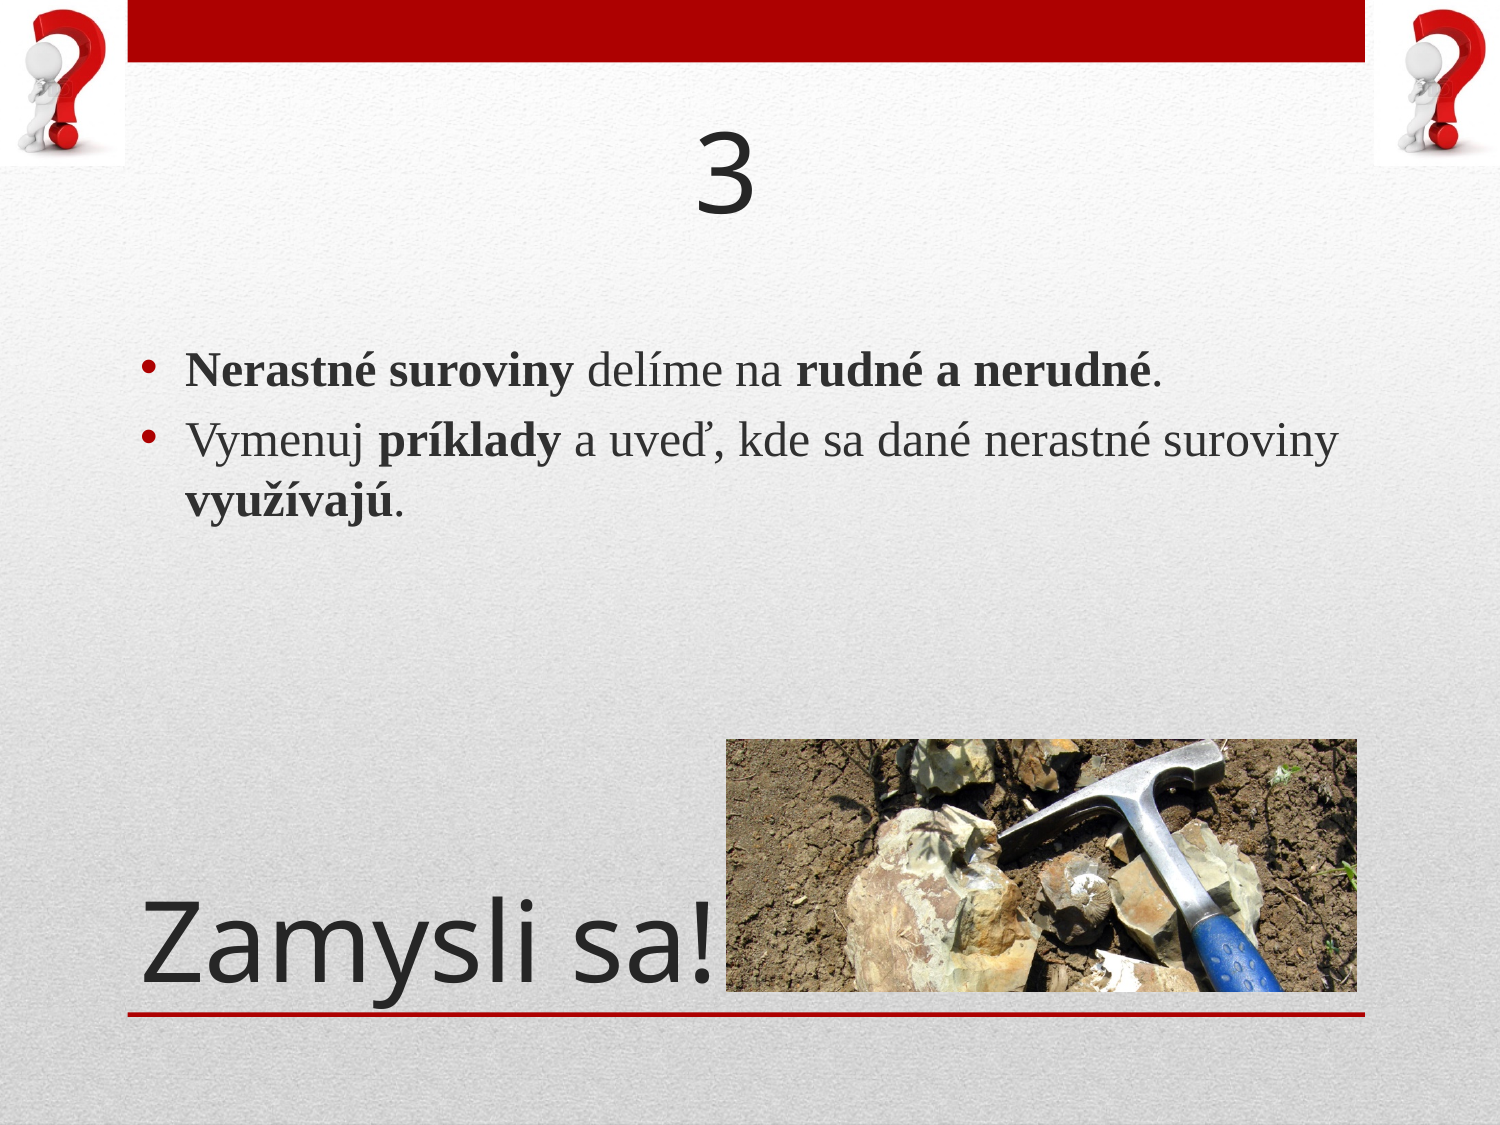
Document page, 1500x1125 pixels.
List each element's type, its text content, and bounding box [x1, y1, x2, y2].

picture [1374, 0, 1500, 167]
picture [725, 738, 1358, 993]
picture [0, 0, 125, 167]
list Nerastné suroviny delíme na rudné a nerudné. Vymenuj príklady a uveď, kde sa dané nerastné suroviny využívajú. [125, 112, 1363, 750]
text_box 3 [679, 19, 845, 244]
title Zamysli sa! [125, 750, 1238, 1013]
